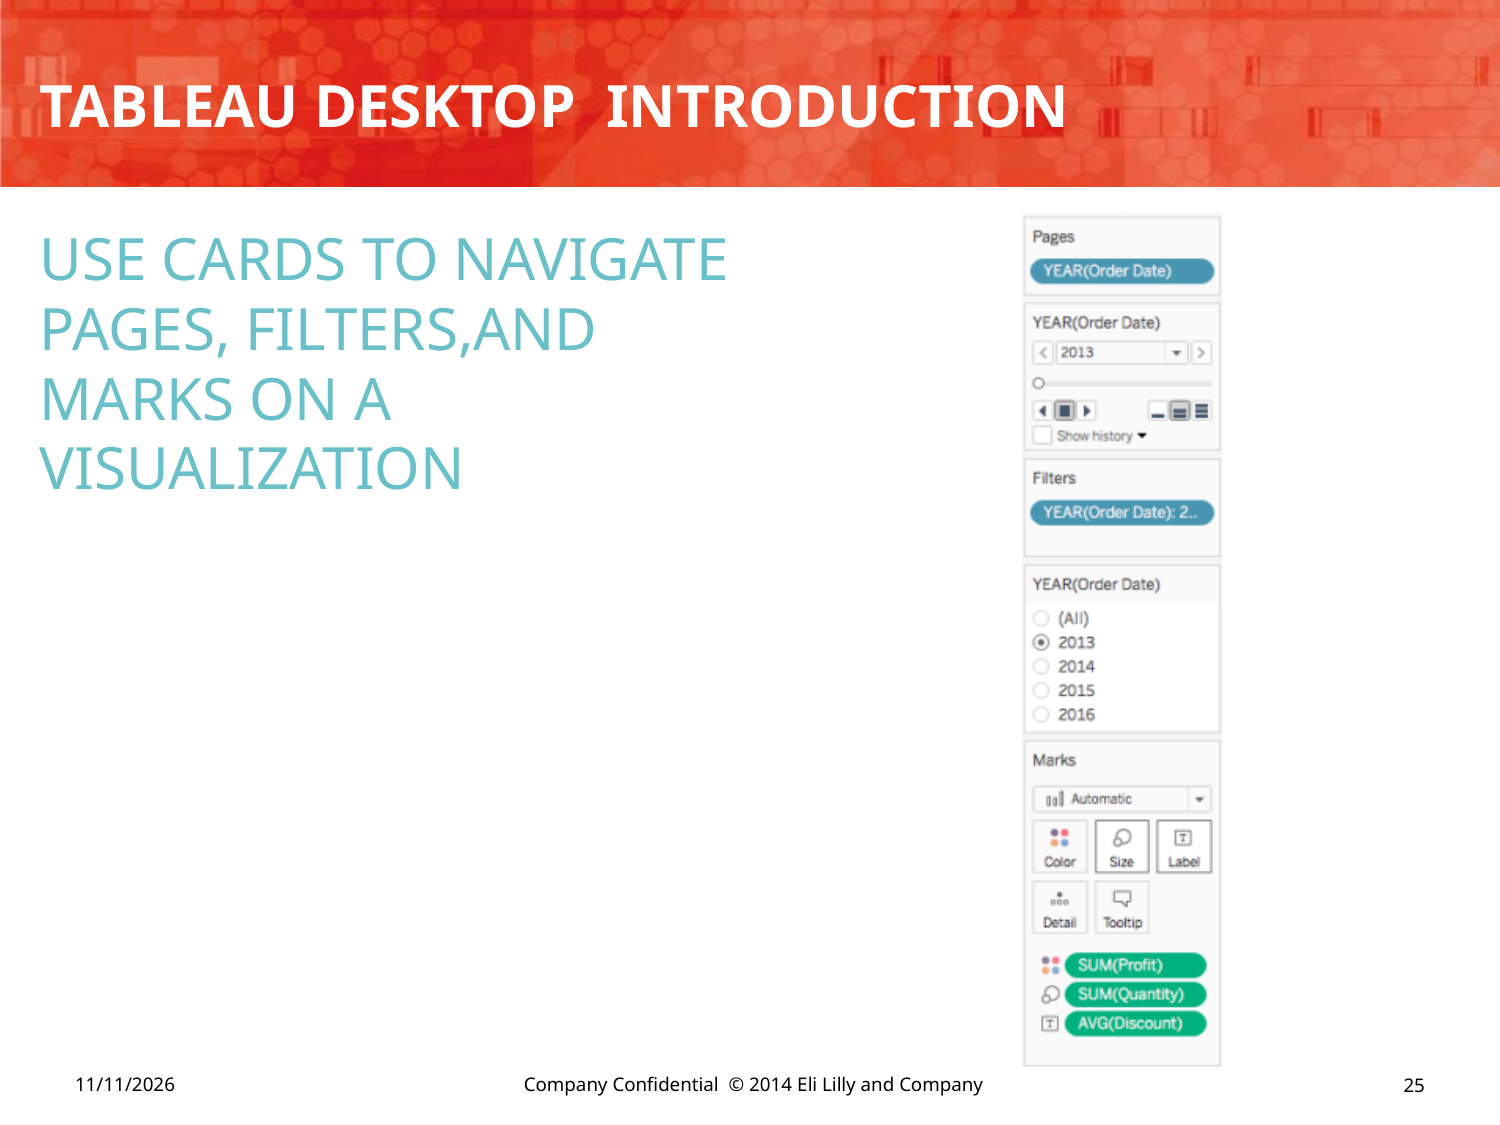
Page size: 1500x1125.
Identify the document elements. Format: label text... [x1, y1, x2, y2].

picture [0, 0, 1500, 187]
list Use cards to navigate Pages, Filters,and Marks on a visualization [24, 214, 800, 600]
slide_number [74, 1072, 426, 1109]
footer Company Confidential © 2014 Eli Lilly and Company [512, 1072, 988, 1111]
slide_number 25 [1074, 1072, 1426, 1114]
picture [982, 203, 1249, 1070]
title Tableau Desktop INTRODUCTION [24, 17, 1364, 191]
